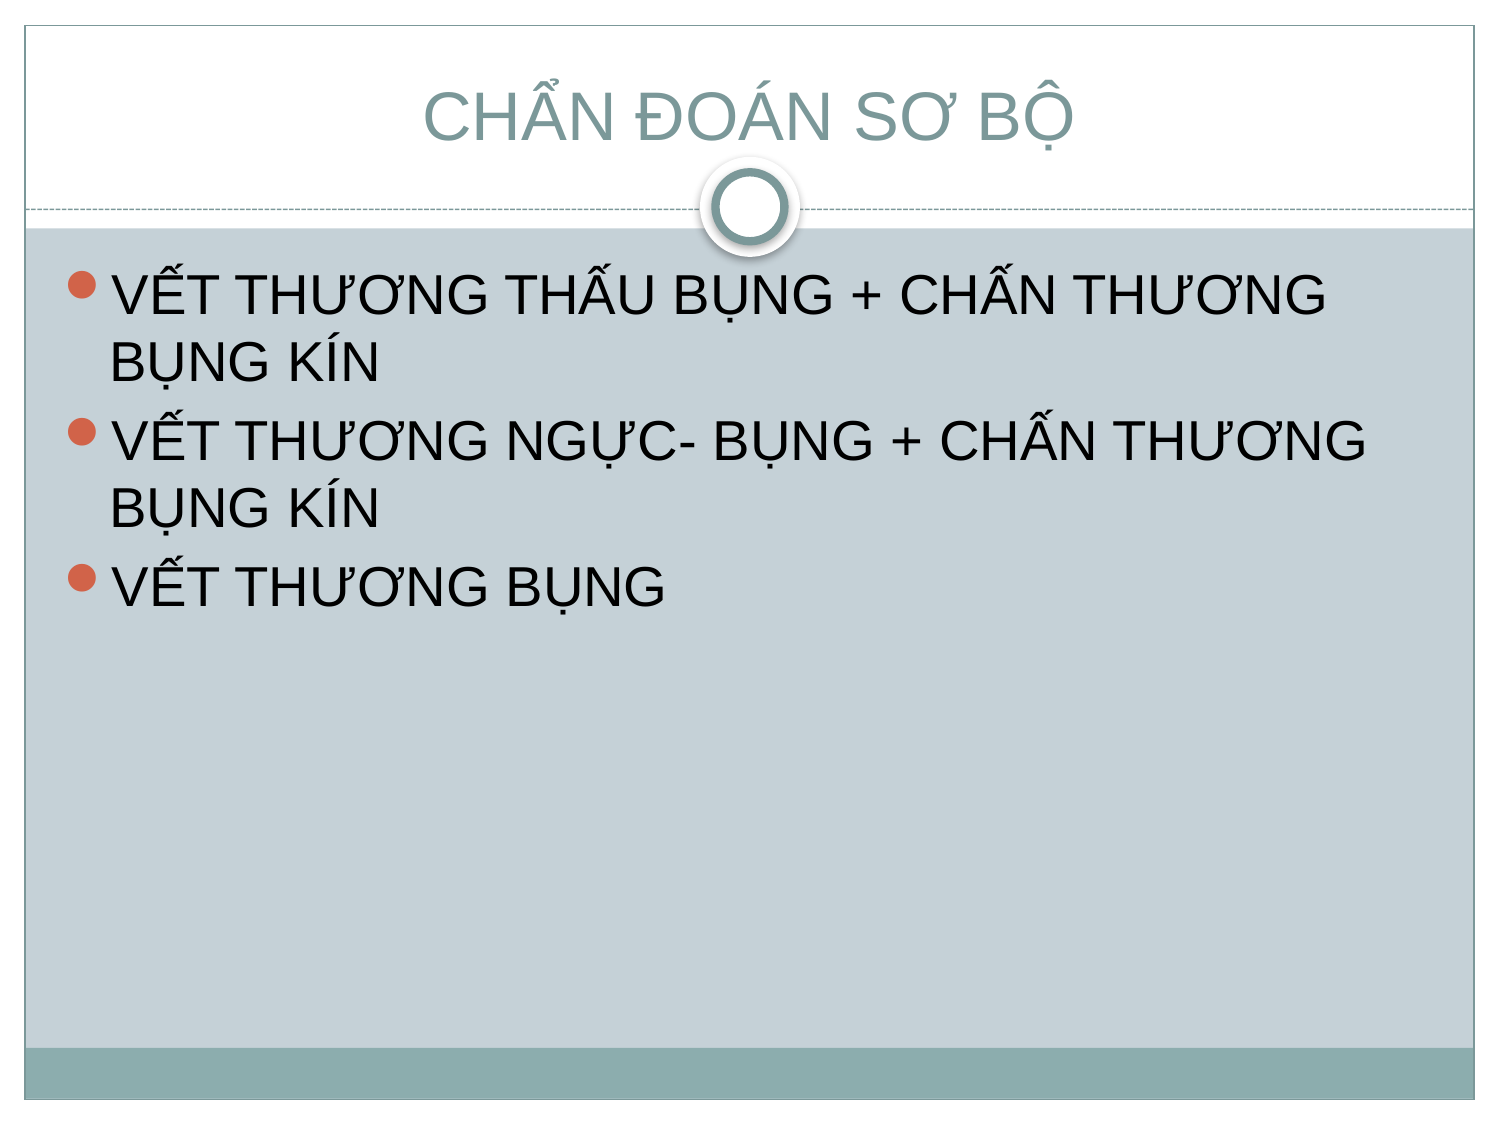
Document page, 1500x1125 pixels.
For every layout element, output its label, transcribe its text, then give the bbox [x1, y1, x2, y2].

title CHẨN ĐOÁN SƠ BỘ [49, 37, 1450, 162]
list VẾT THƯƠNG THẤU BỤNG + CHẤN THƯƠNG BỤNG KÍN VẾT THƯƠNG NGỰC- BỤNG + CHẤN THƯƠNG BỤNG KÍN VẾT THƯƠNG BỤNG [49, 250, 1445, 1001]
